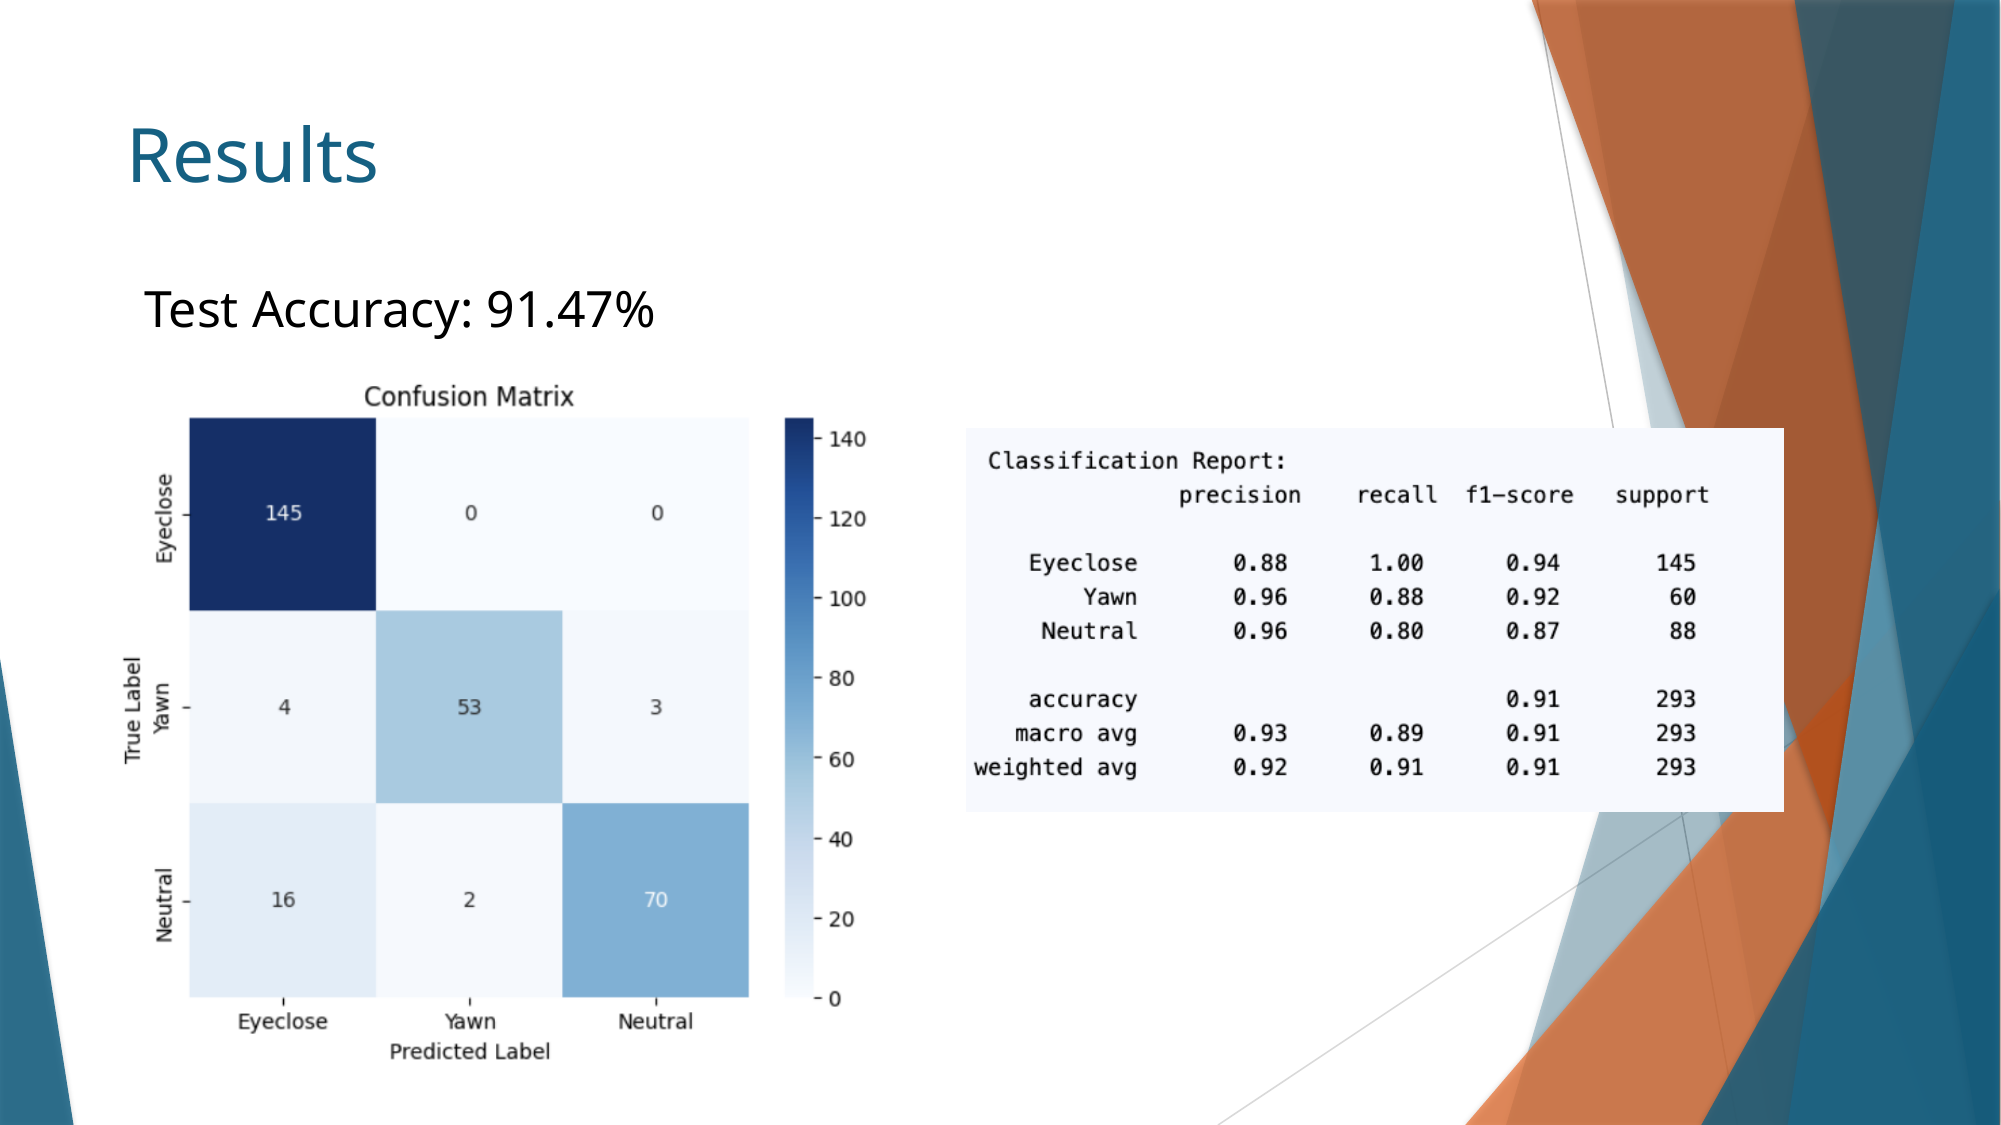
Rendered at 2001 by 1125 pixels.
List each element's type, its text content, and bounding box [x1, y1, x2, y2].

list Test Accuracy: 91.47% [129, 250, 817, 345]
title Results [111, 99, 1522, 223]
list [110, 372, 880, 1077]
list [966, 427, 1785, 812]
